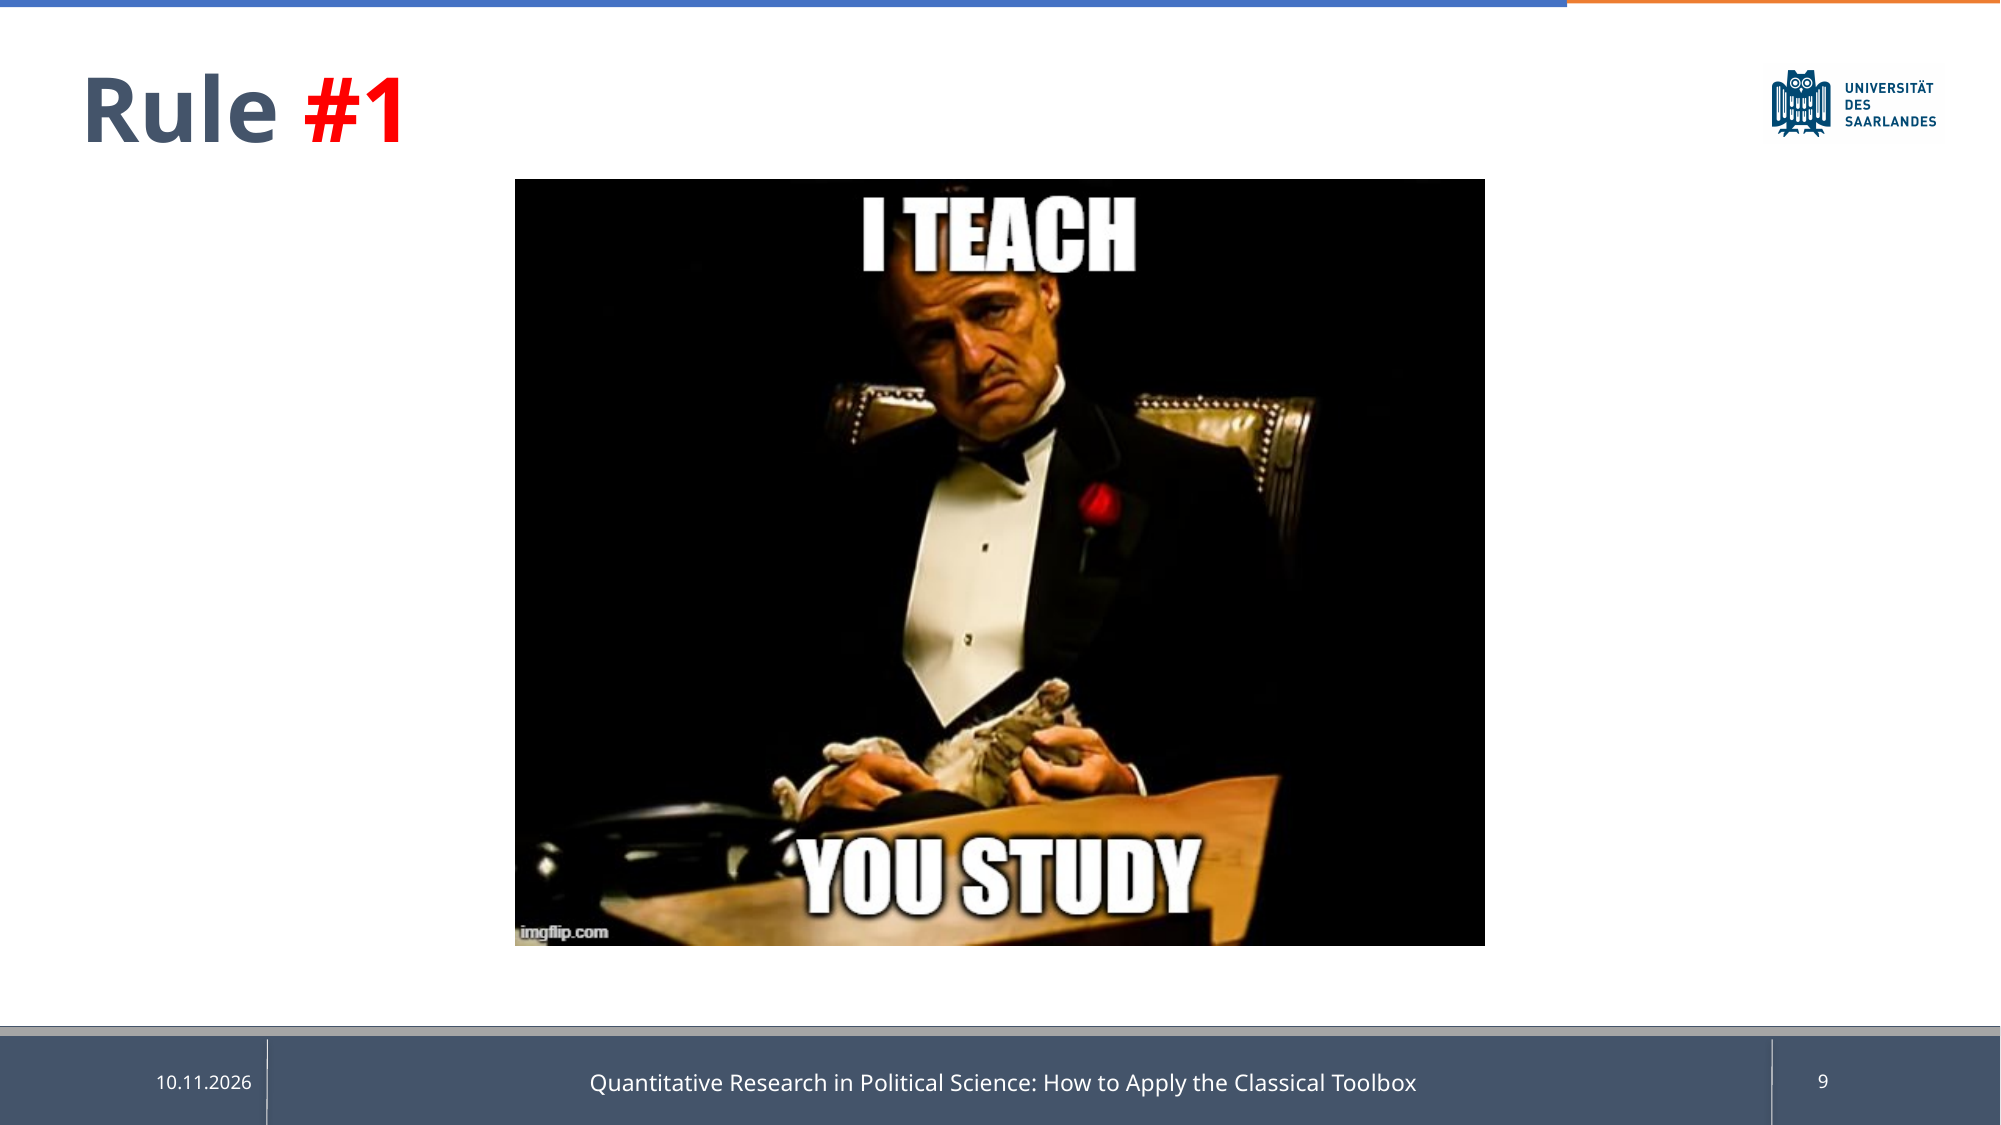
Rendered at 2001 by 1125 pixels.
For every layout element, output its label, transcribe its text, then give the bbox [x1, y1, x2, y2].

picture [515, 179, 1485, 946]
picture [1763, 63, 1945, 144]
text_box Rule #1 [65, 57, 1520, 170]
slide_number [65, 1053, 266, 1113]
footer Quantitative Research in Political Science: How to Apply the Classical Toolbox [266, 1052, 1741, 1113]
slide_number 9 [1803, 1052, 2000, 1113]
